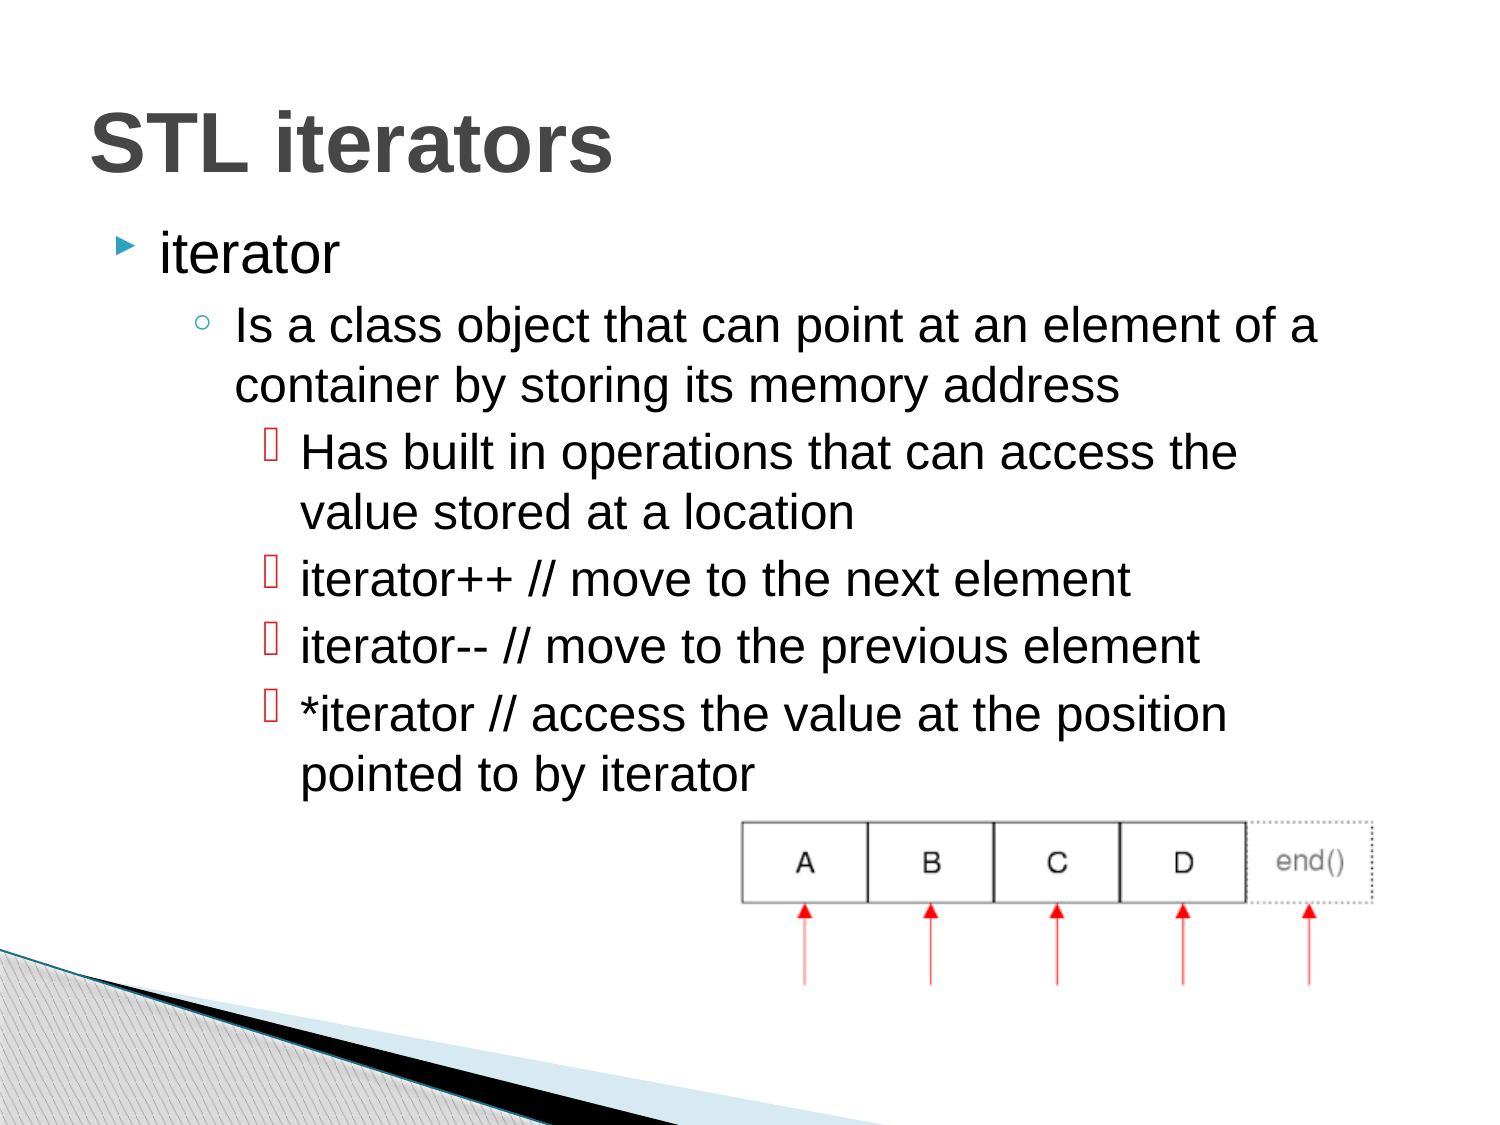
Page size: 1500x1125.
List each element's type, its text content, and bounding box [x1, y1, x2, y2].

title STL iterators [75, 45, 1425, 233]
list iterator Is a class object that can point at an element of a container by storing its memory address Has built in operations that can access the value stored at a location iterator++ // move to the next element iterator-- // move to the previous element *iterator // access the value at the position pointed to by iterator [97, 208, 1373, 1033]
picture [733, 813, 1381, 994]
